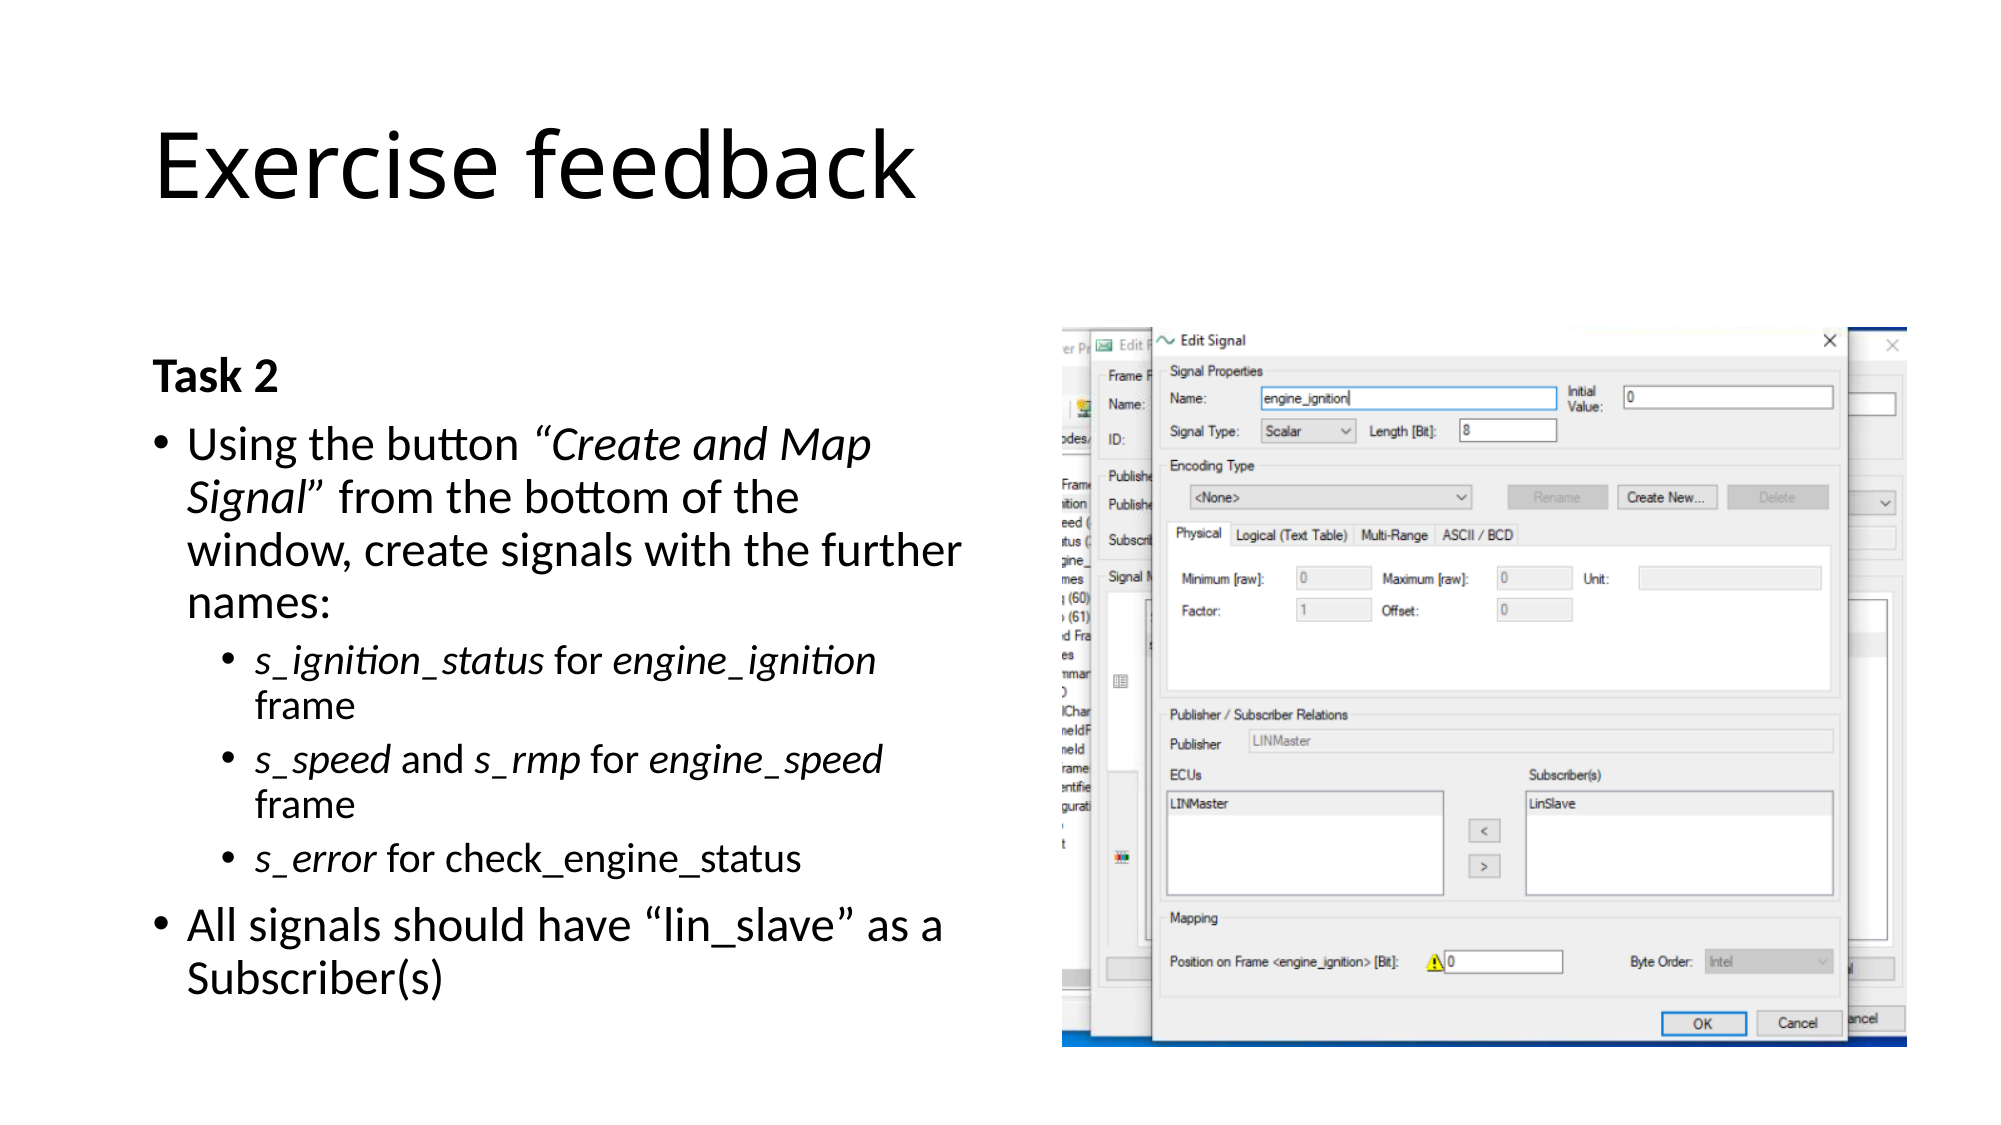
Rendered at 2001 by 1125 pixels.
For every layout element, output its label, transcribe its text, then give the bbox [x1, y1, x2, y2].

list Task 2 [137, 275, 984, 410]
list Using the button “Create and Map Signal” from the bottom of the window, create signals with the further names: s_ignition_status for engine_ignition frame s_speed and s_rmp for engine_speed frame s_error for check_engine_status All signals should have “lin_slave” as a Subscriber(s) [137, 410, 984, 1016]
title Exercise feedback [137, 59, 1863, 278]
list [1062, 327, 1907, 1047]
